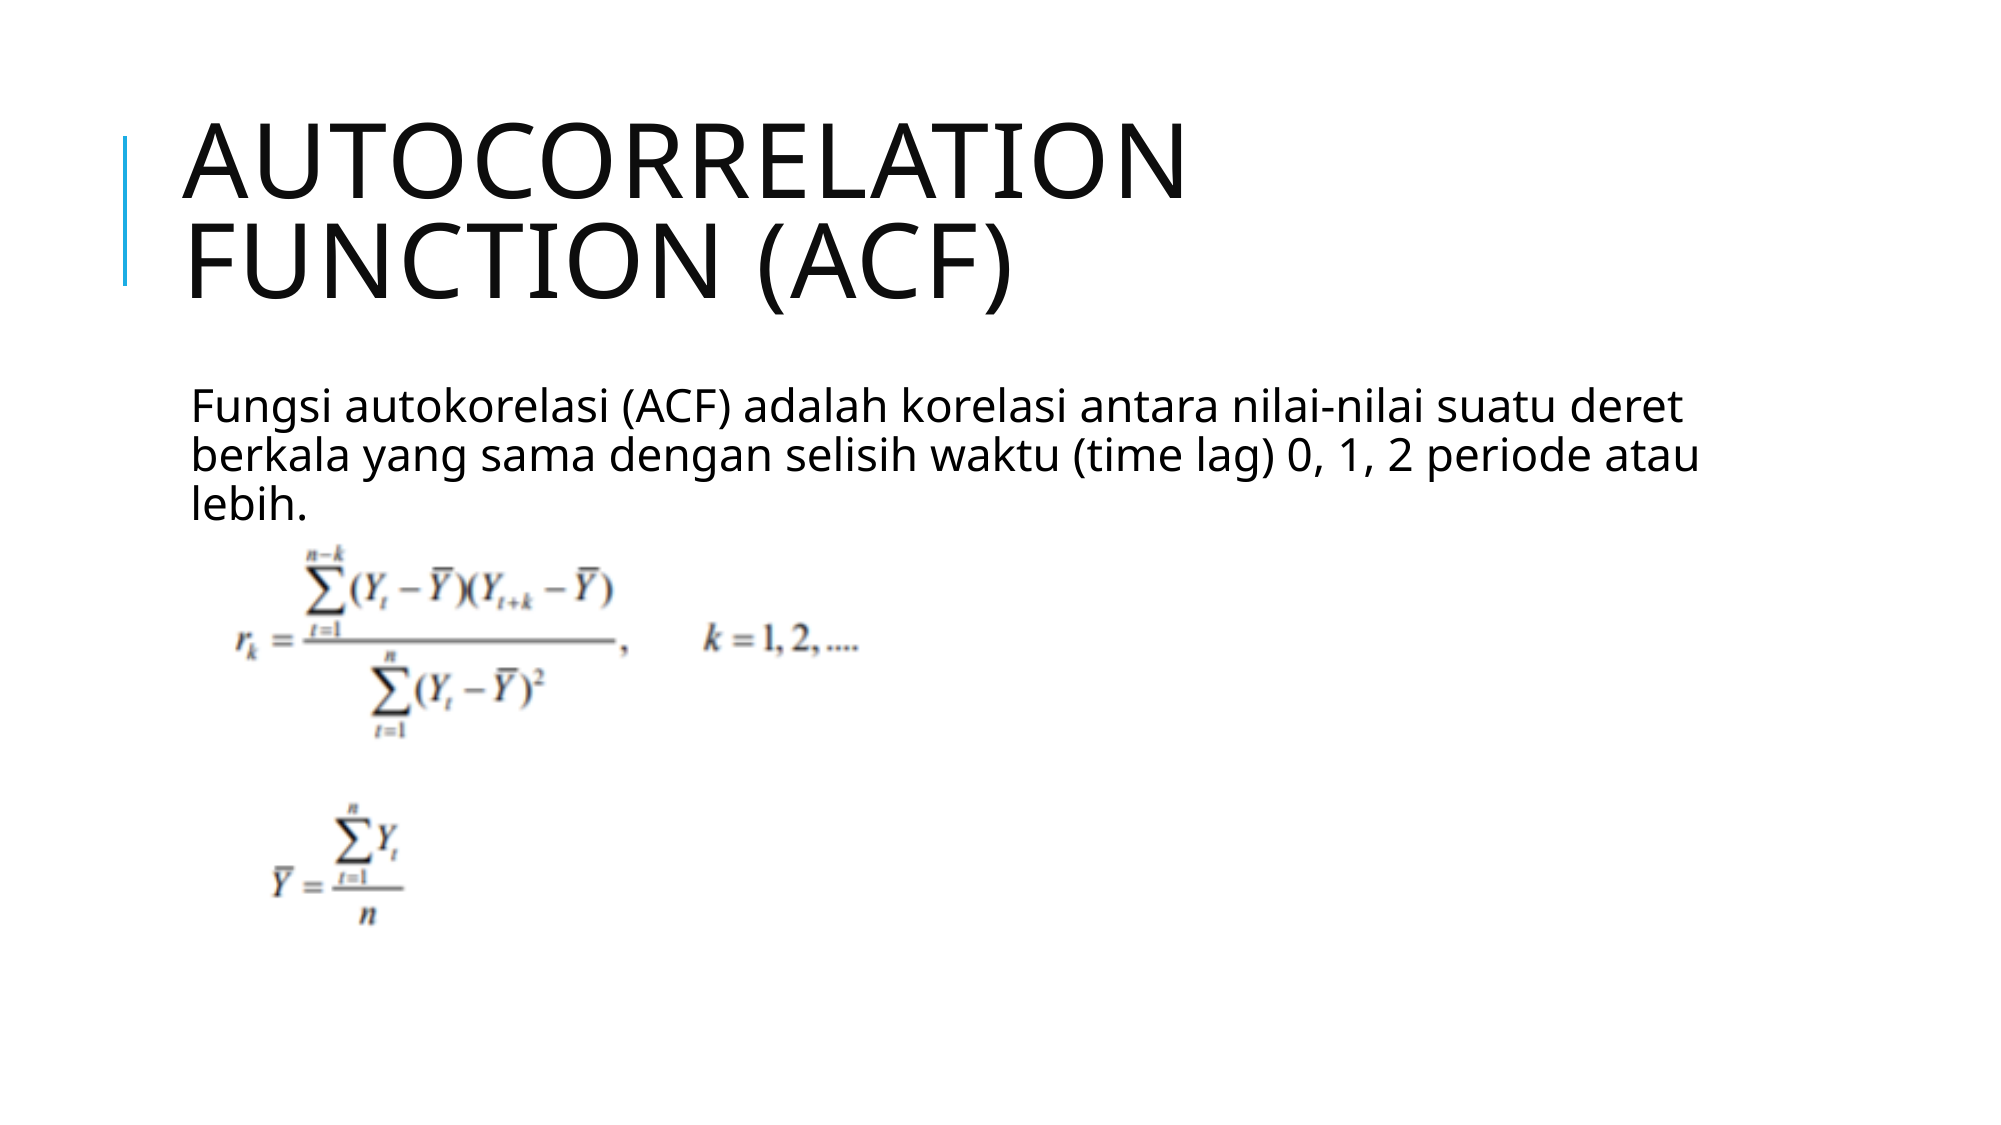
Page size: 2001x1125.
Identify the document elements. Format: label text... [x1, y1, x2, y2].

title Autocorrelation Function (ACF) [168, 96, 1763, 342]
picture [225, 538, 912, 760]
picture [258, 792, 434, 947]
list Fungsi autokorelasi (ACF) adalah korelasi antara nilai-nilai suatu deret berkala yang sama dengan selisih waktu (time lag) 0, 1, 2 periode atau lebih. [168, 375, 1763, 1035]
